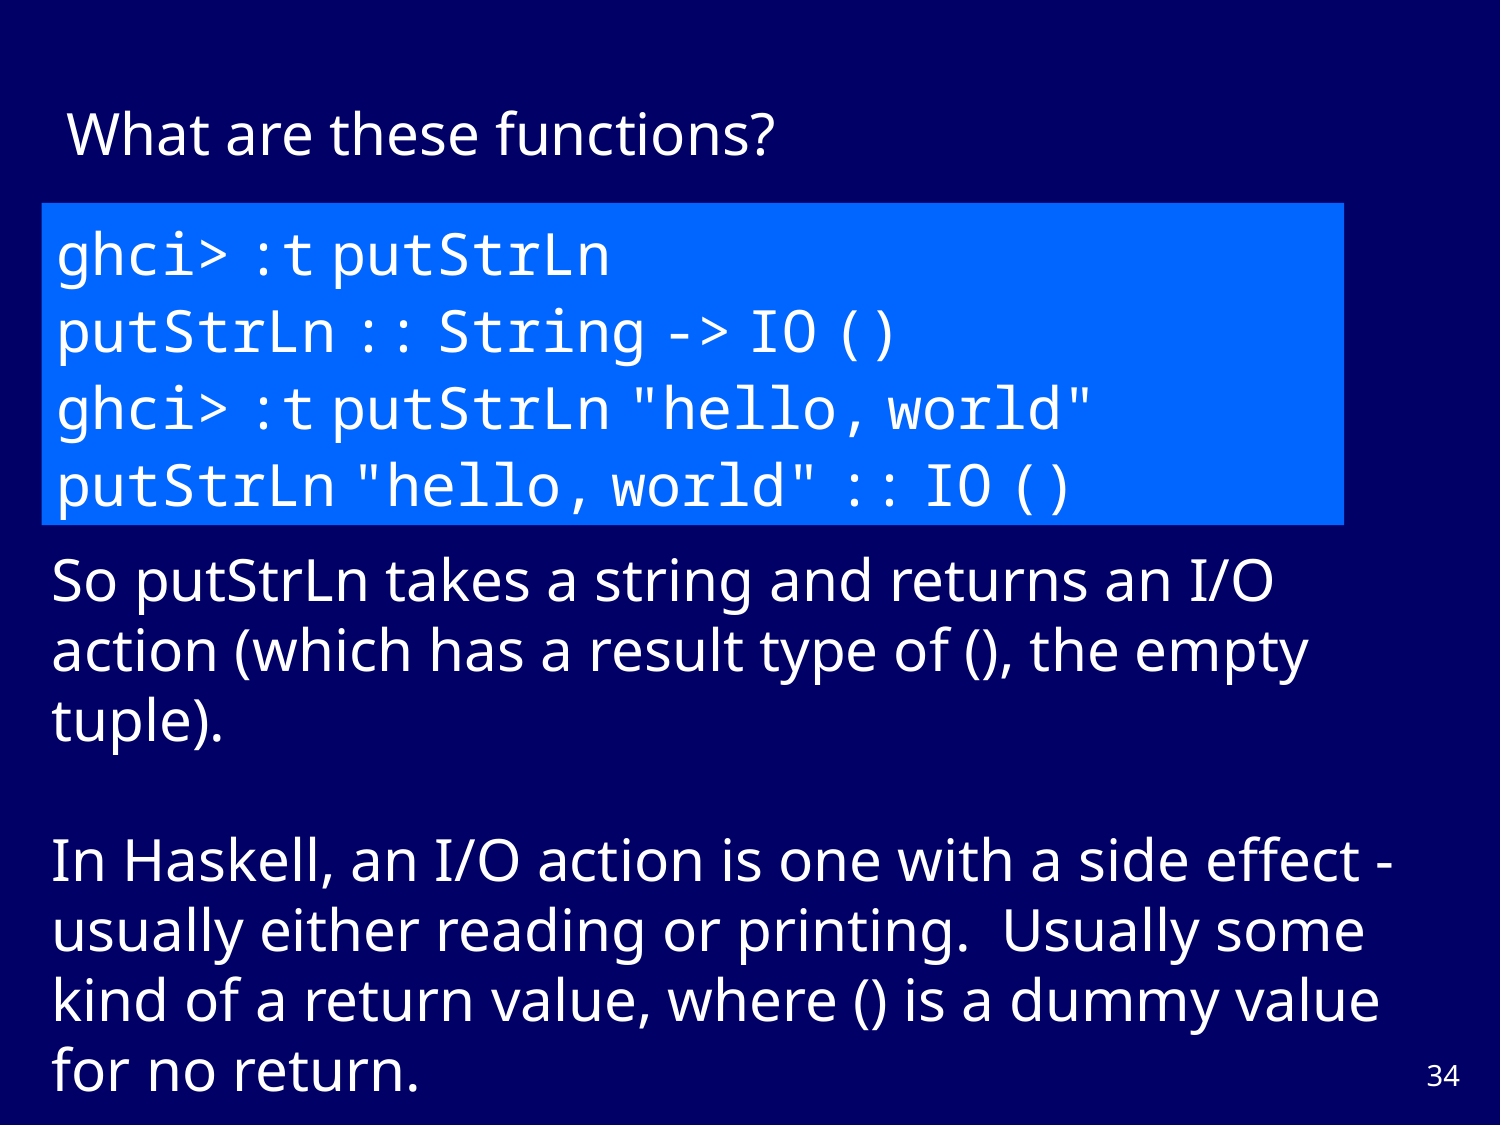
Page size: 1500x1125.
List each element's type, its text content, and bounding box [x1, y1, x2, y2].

text_box ghci> :t putStrLn putStrLn :: String -> IO () ghci> :t putStrLn "hello, world" putStrLn "hello, world" :: IO () [41, 202, 1345, 526]
text_box So putStrLn takes a string and returns an I/O action (which has a result type of (), the empty tuple). In Haskell, an I/O action is one with a side effect - usually either reading or printing. Usually some kind of a return value, where () is a dummy value for no return. [36, 536, 1434, 1111]
text_box 33 [1434, 1050, 1475, 1100]
text_box What are these functions? [51, 89, 1448, 175]
